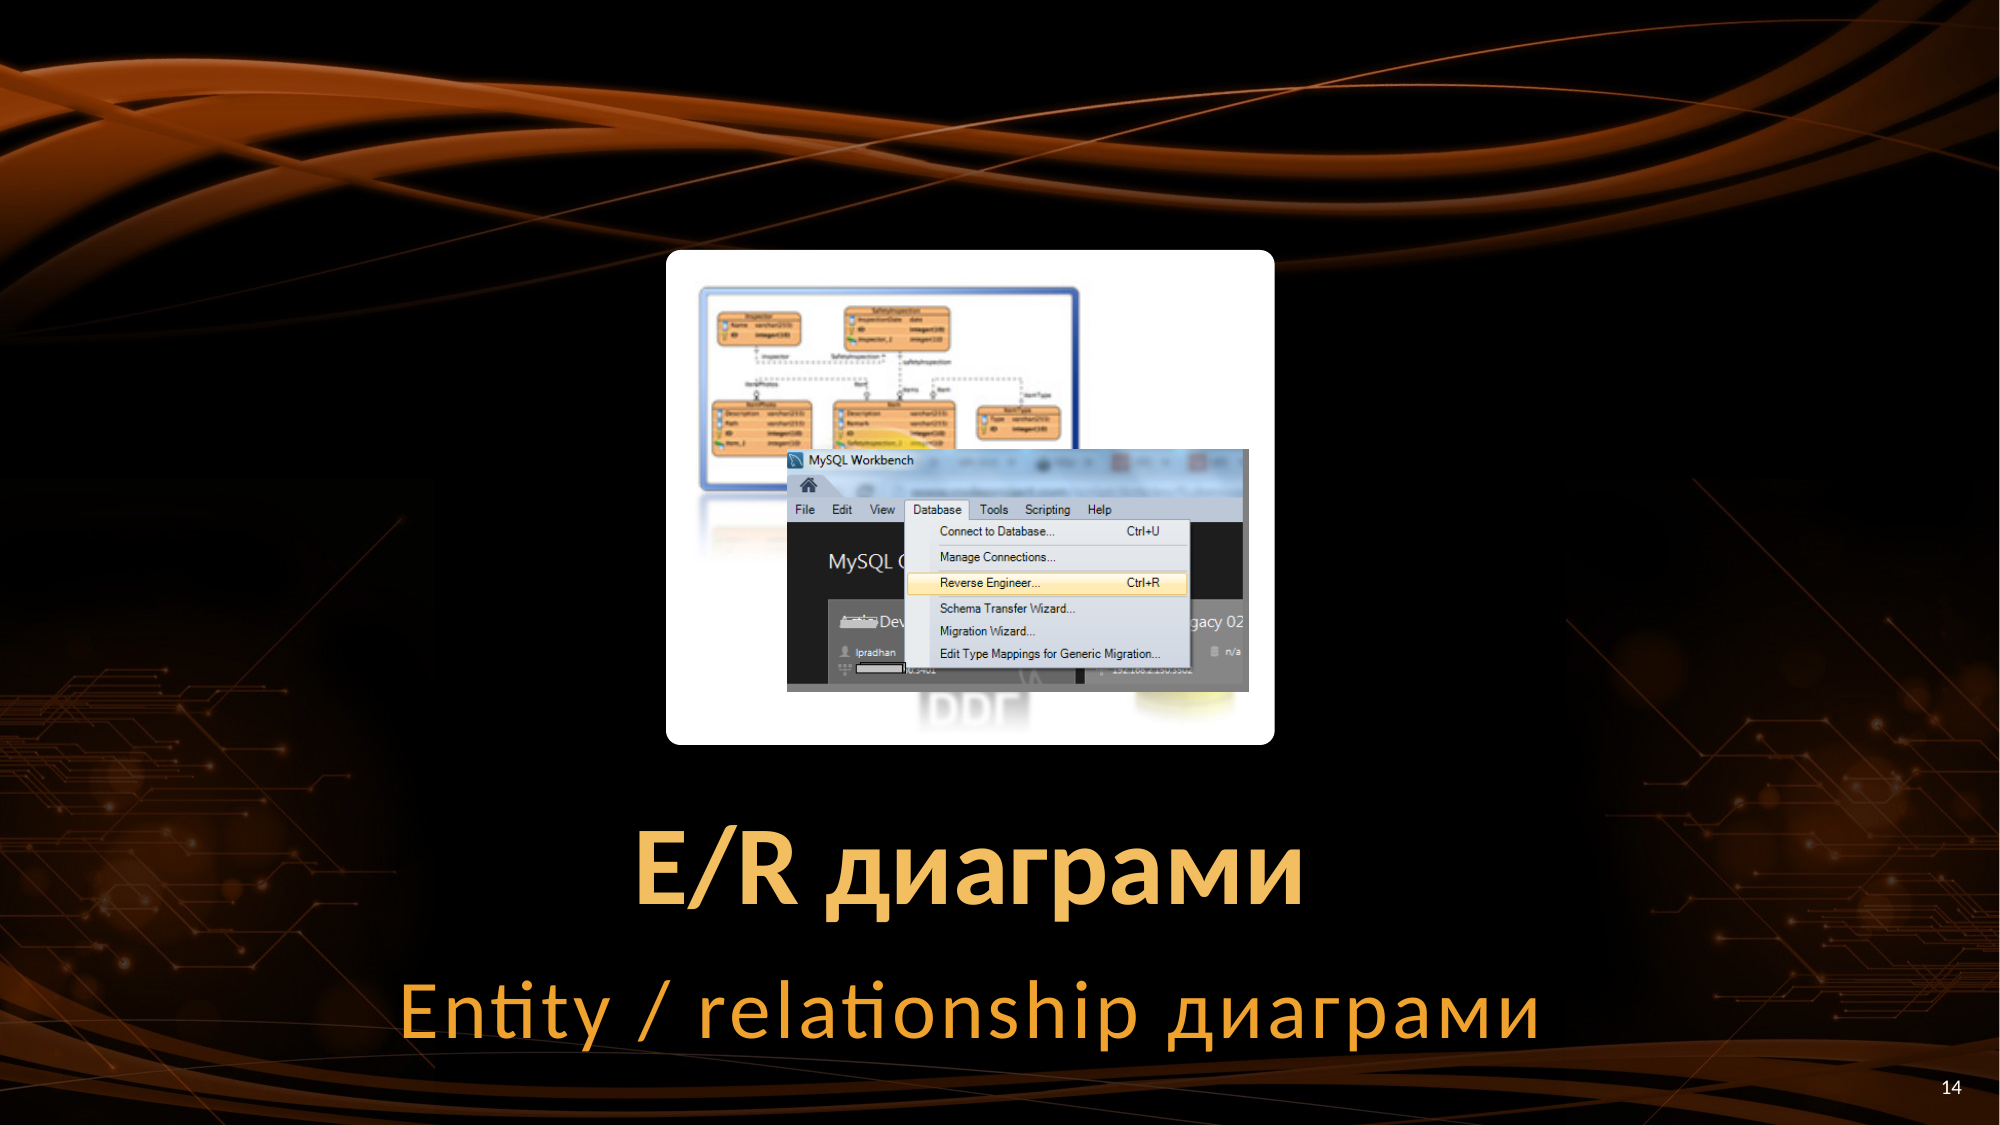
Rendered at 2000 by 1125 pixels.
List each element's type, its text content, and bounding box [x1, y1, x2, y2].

picture [0, 0, 2000, 1125]
text_box 14 [1897, 1070, 1968, 1103]
list Entity / relationship диаграми [166, 944, 1775, 1062]
title E/R диаграми [237, 800, 1704, 935]
